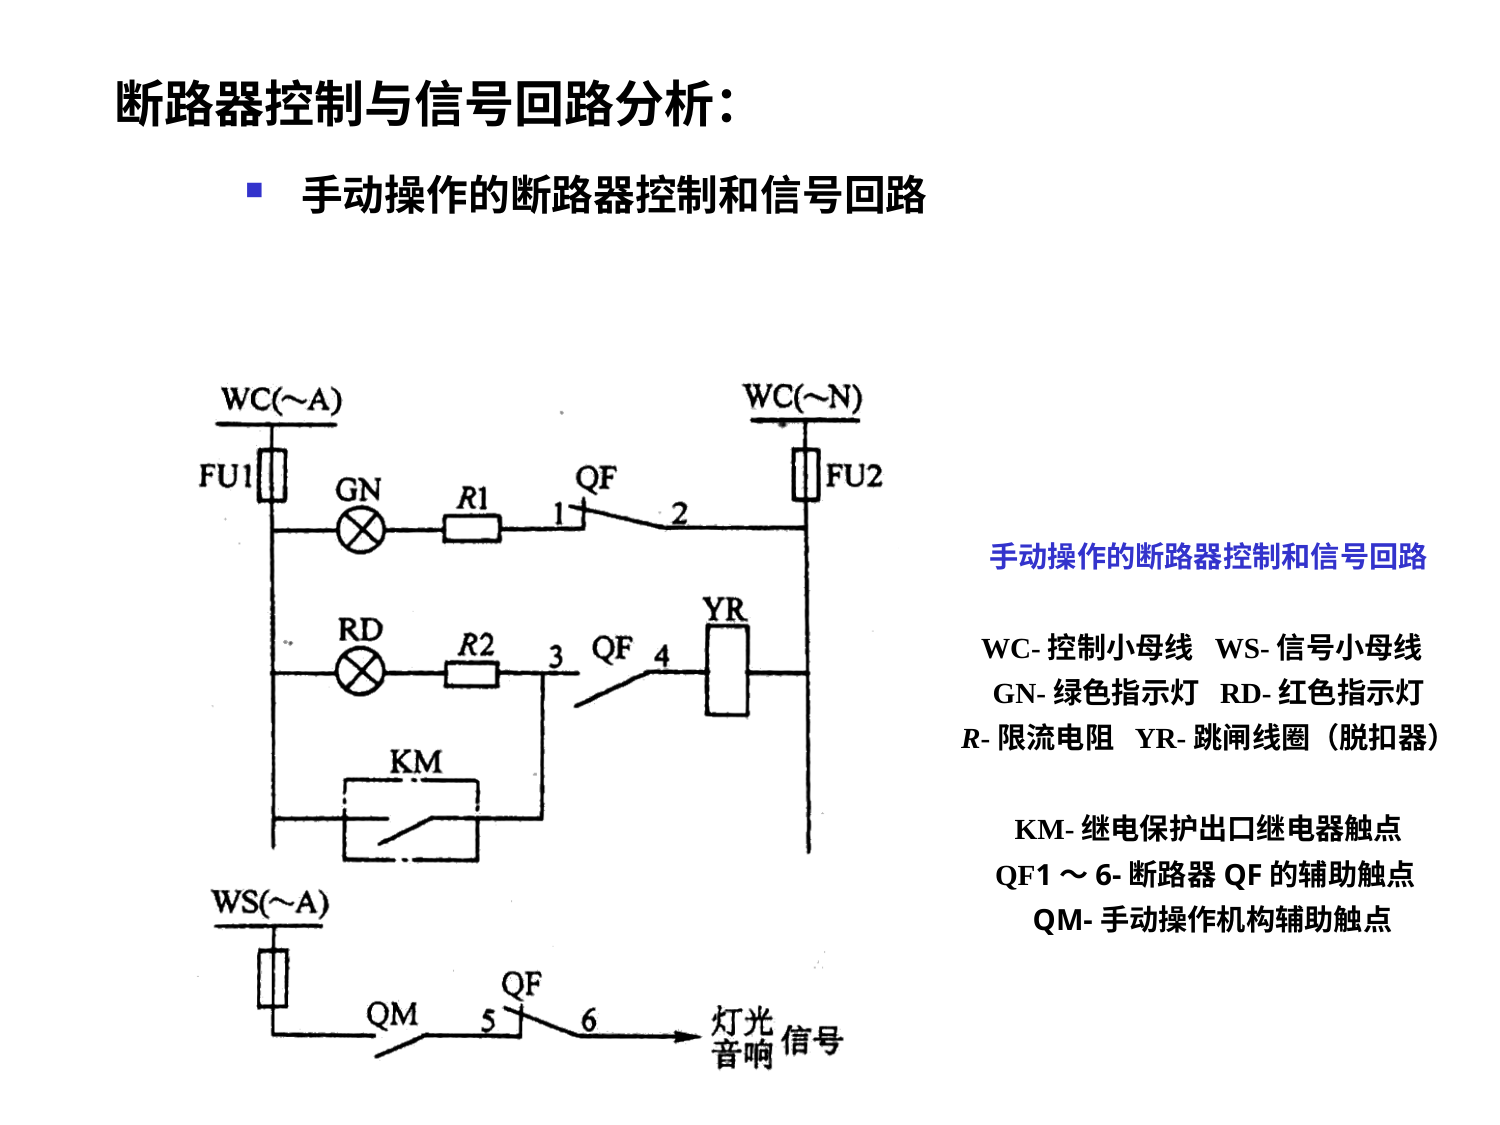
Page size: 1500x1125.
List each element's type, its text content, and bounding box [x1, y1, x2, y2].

text_box 断路器控制与信号回路分析： [99, 62, 875, 141]
picture [182, 361, 899, 1095]
text_box 手动操作的断路器控制和信号回路 WC-控制小母线 WS-信号小母线 GN-绿色指示灯 RD-红色指示灯 R-限流电阻 YR-跳闸线圈（脱扣器） KM-继电保护出口继电器触点 QF1～6-断路器QF的辅助触点 QM-手动操作机构辅助触点 [915, 527, 1459, 937]
text_box 手动操作的断路器控制和信号回路 [230, 160, 1105, 226]
